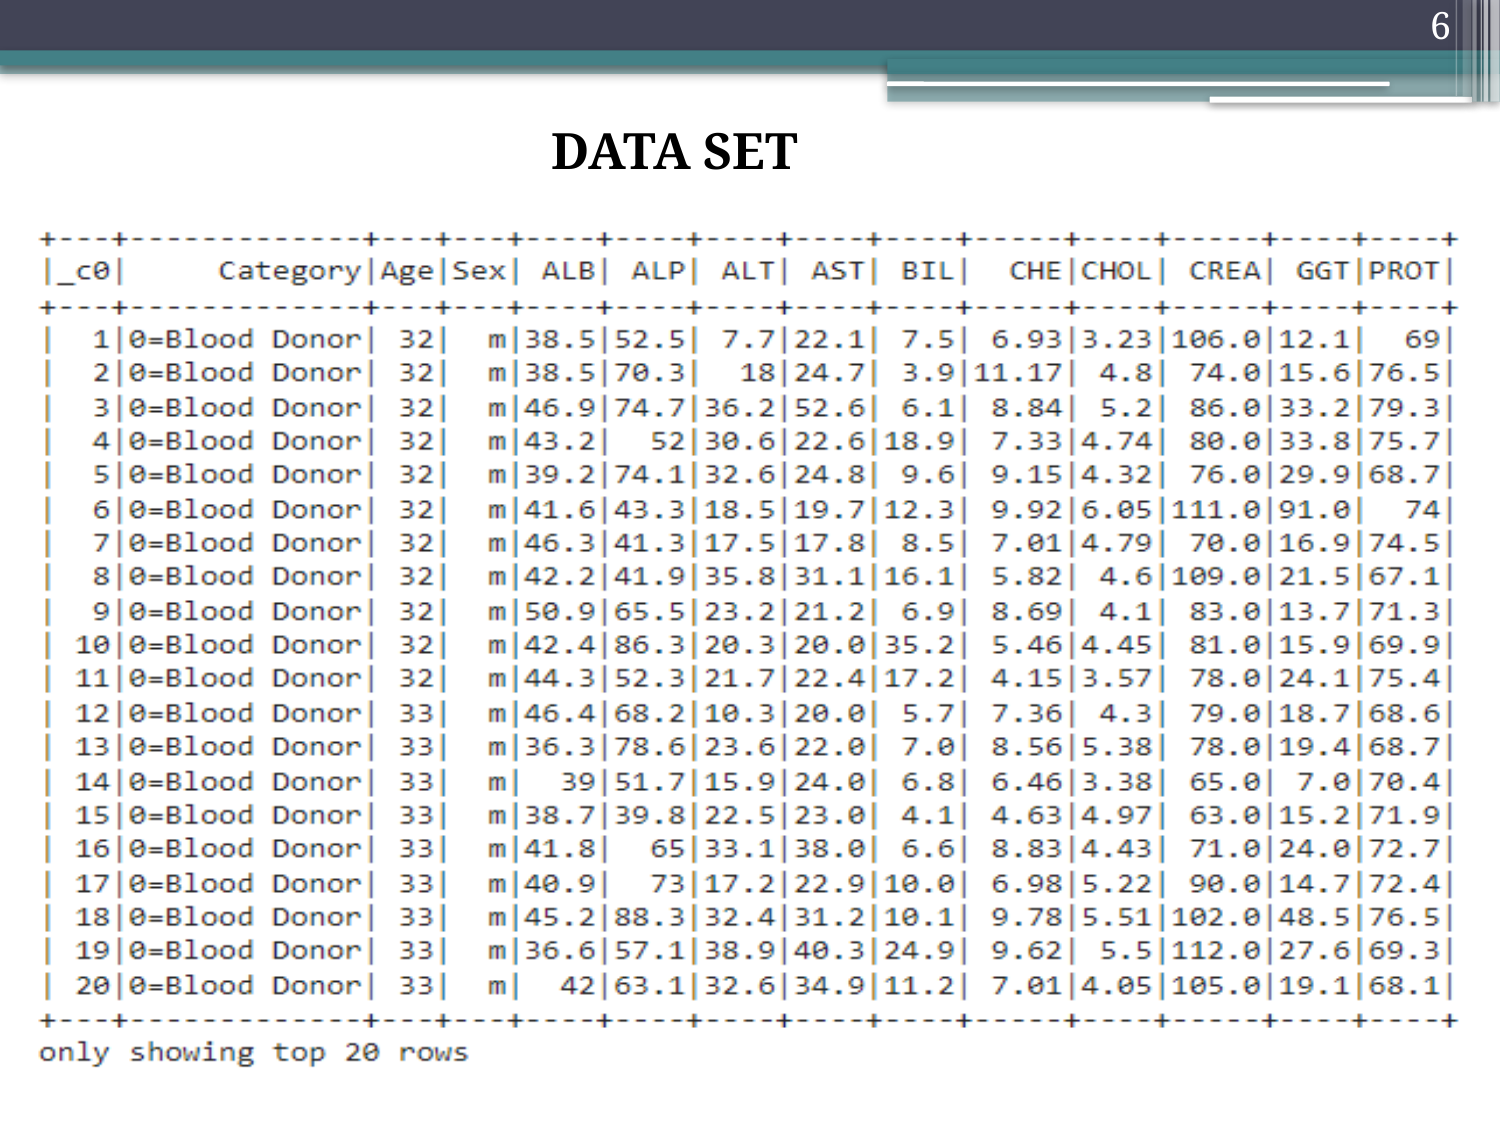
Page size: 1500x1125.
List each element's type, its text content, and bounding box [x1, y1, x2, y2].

slide_number 6 [1341, 0, 1466, 61]
text_box DATA SET [536, 112, 814, 188]
picture [37, 221, 1475, 1076]
text_box [312, 49, 1075, 111]
